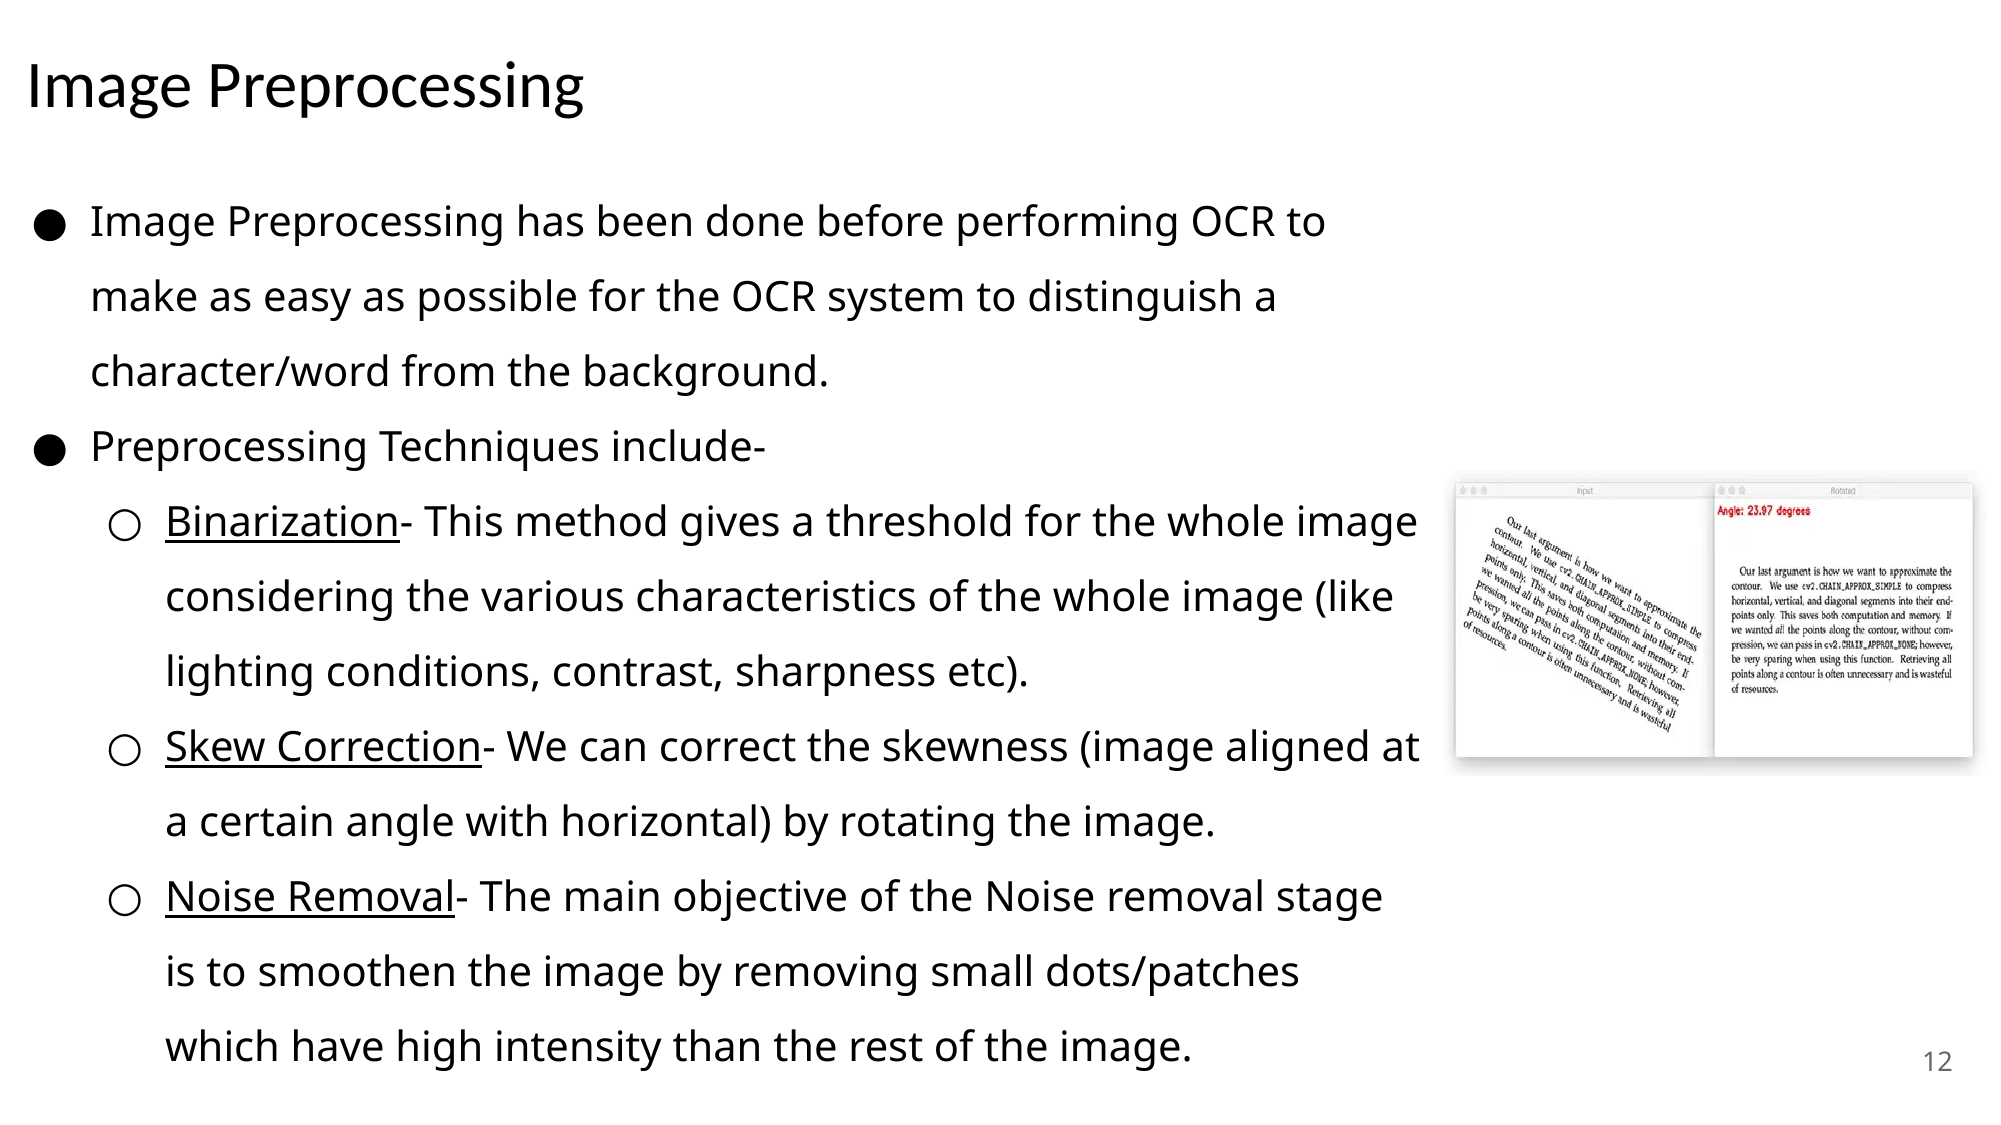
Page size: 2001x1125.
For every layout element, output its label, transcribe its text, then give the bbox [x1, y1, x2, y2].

text_box Image Preprocessing has been done before performing OCR to make as easy as possible for the OCR system to distinguish a character/word from the background. Preprocessing Techniques include- Binarization- This method gives a threshold for the whole image considering the various characteristics of the whole image (like lighting conditions, contrast, sharpness etc). Skew Correction- We can correct the skewness (image aligned at a certain angle with horizontal) by rotating the image. Noise Removal- The main objective of the Noise removal stage is to smoothen the image by removing small dots/patches which have high intensity than the rest of the image. [0, 154, 1436, 1085]
slide_number ‹#› [1853, 1019, 1974, 1106]
picture [1444, 470, 1989, 777]
text_box Image Preprocessing [11, 26, 1032, 137]
